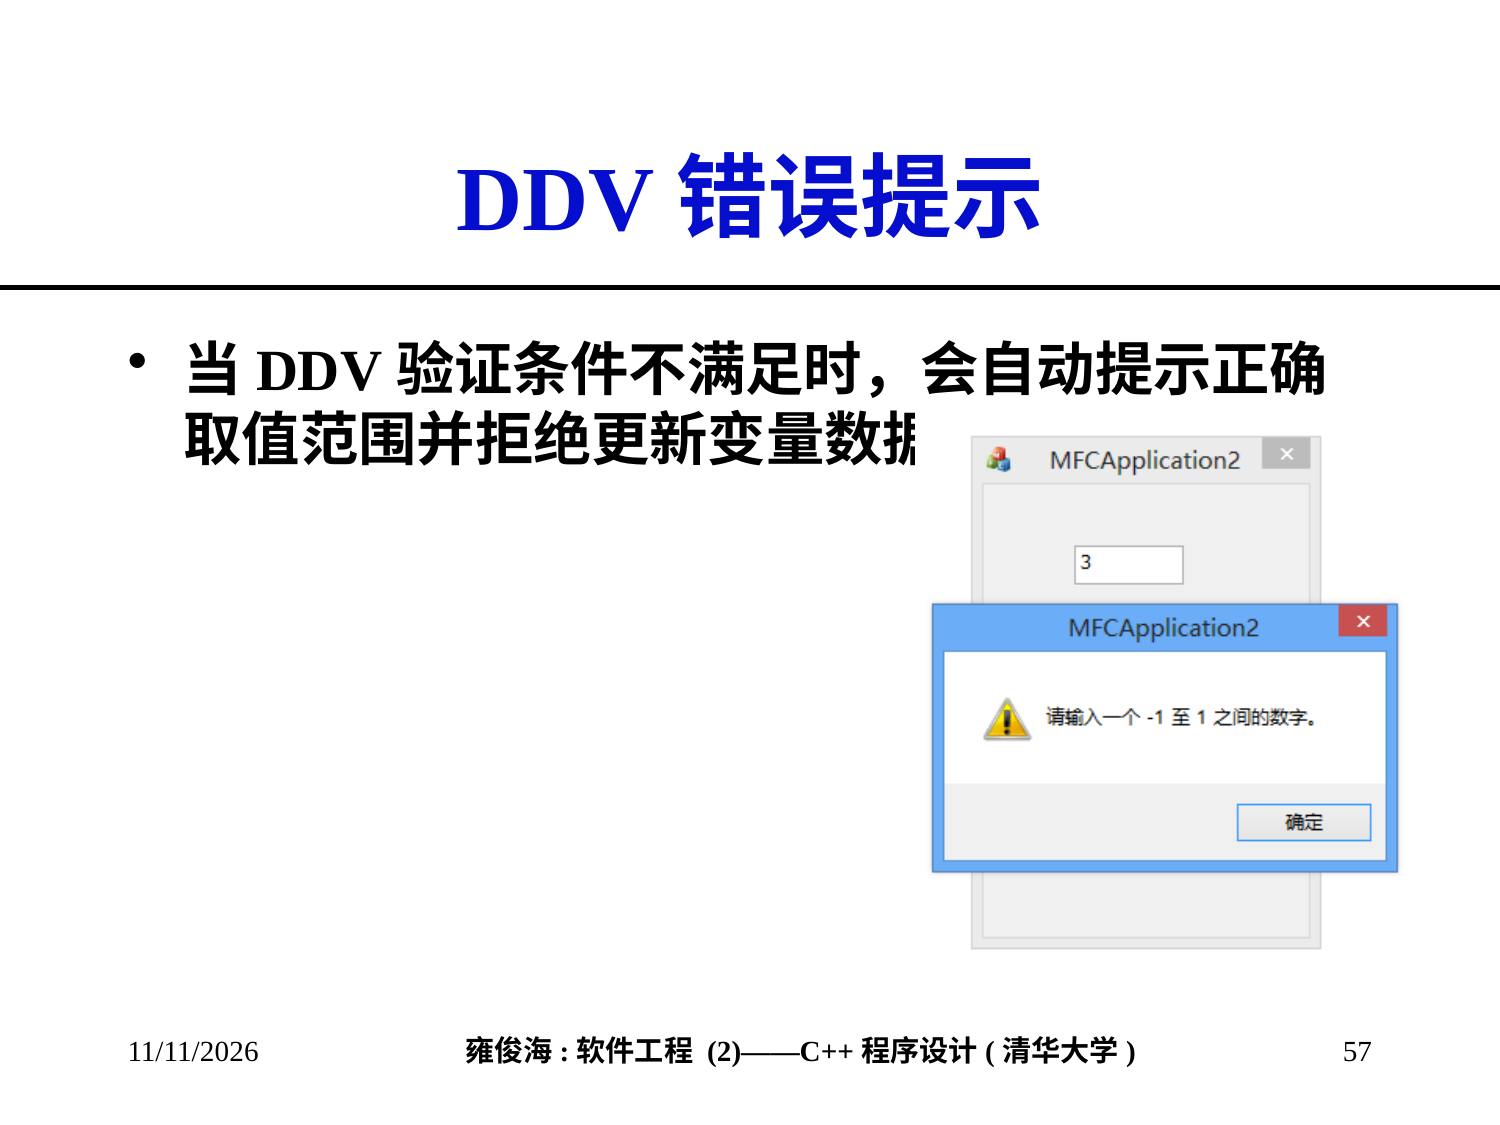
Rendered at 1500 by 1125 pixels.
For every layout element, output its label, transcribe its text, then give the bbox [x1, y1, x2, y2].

title DDV错误提示 [112, 99, 1388, 288]
slide_number 57 [1074, 1025, 1388, 1100]
picture [915, 408, 1414, 959]
list 当DDV验证条件不满足时，会自动提示正确取值范围并拒绝更新变量数据 [112, 324, 1388, 1000]
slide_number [112, 1025, 425, 1100]
